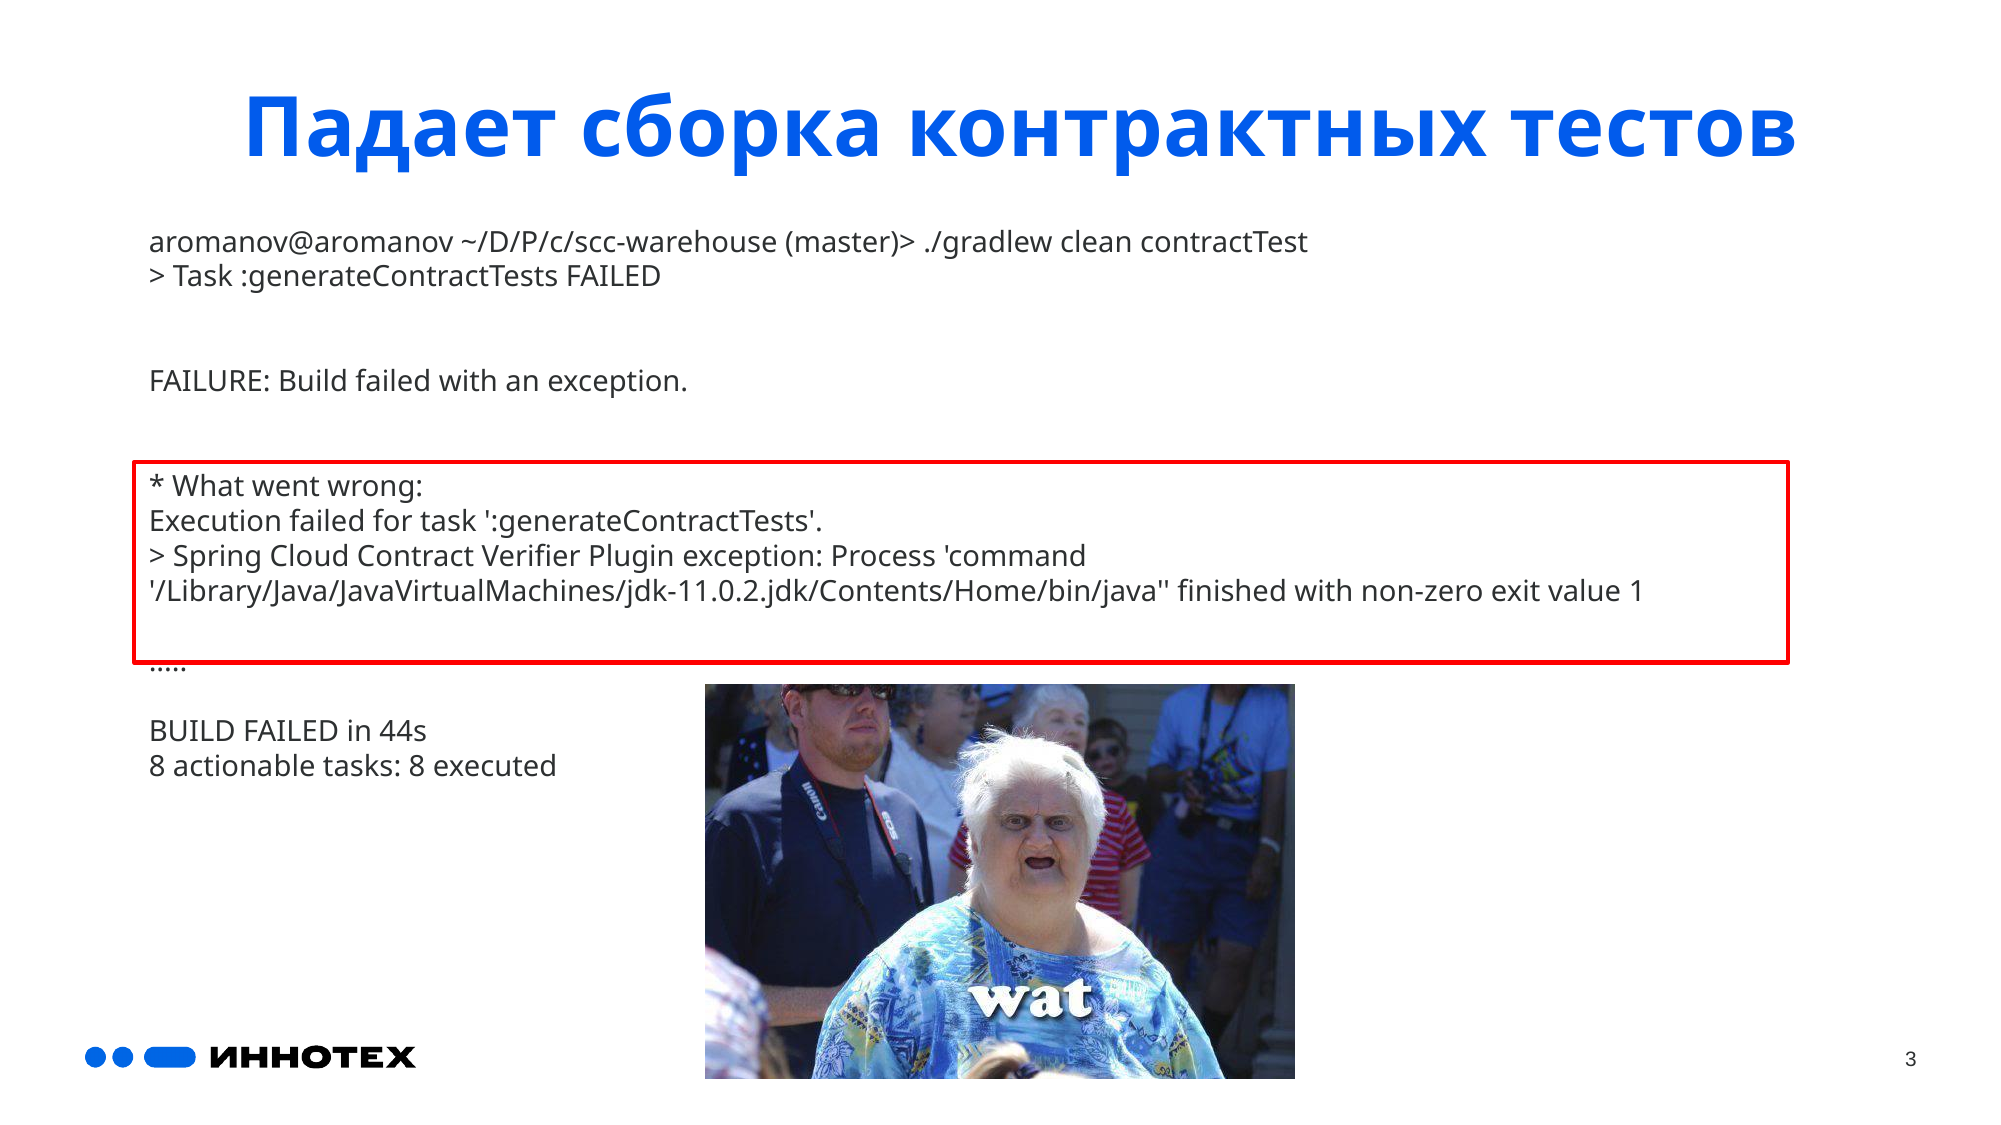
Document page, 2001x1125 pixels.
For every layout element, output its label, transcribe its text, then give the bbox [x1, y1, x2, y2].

title Падает сборка контрактных тестов [90, 72, 1953, 181]
text_box aromanov@aromanov ~/D/P/c/scc-warehouse (master)> ./gradlew clean contractTest > Task :generateContractTests FAILED FAILURE: Build failed with an exception. * What went wrong: Execution failed for task ':generateContractTests'. > Spring Cloud Contract Verifier Plugin exception: Process 'command '/Library/Java/JavaVirtualMachines/jdk-11.0.2.jdk/Contents/Home/bin/java'' finished with non-zero exit value 1 ..... BUILD FAILED in 44s 8 actionable tasks: 8 executed [133, 215, 1823, 790]
text_box [177, 217, 1866, 267]
picture [6, 976, 481, 1121]
slide_number 3 [1796, 1043, 1917, 1071]
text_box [133, 462, 1789, 1079]
